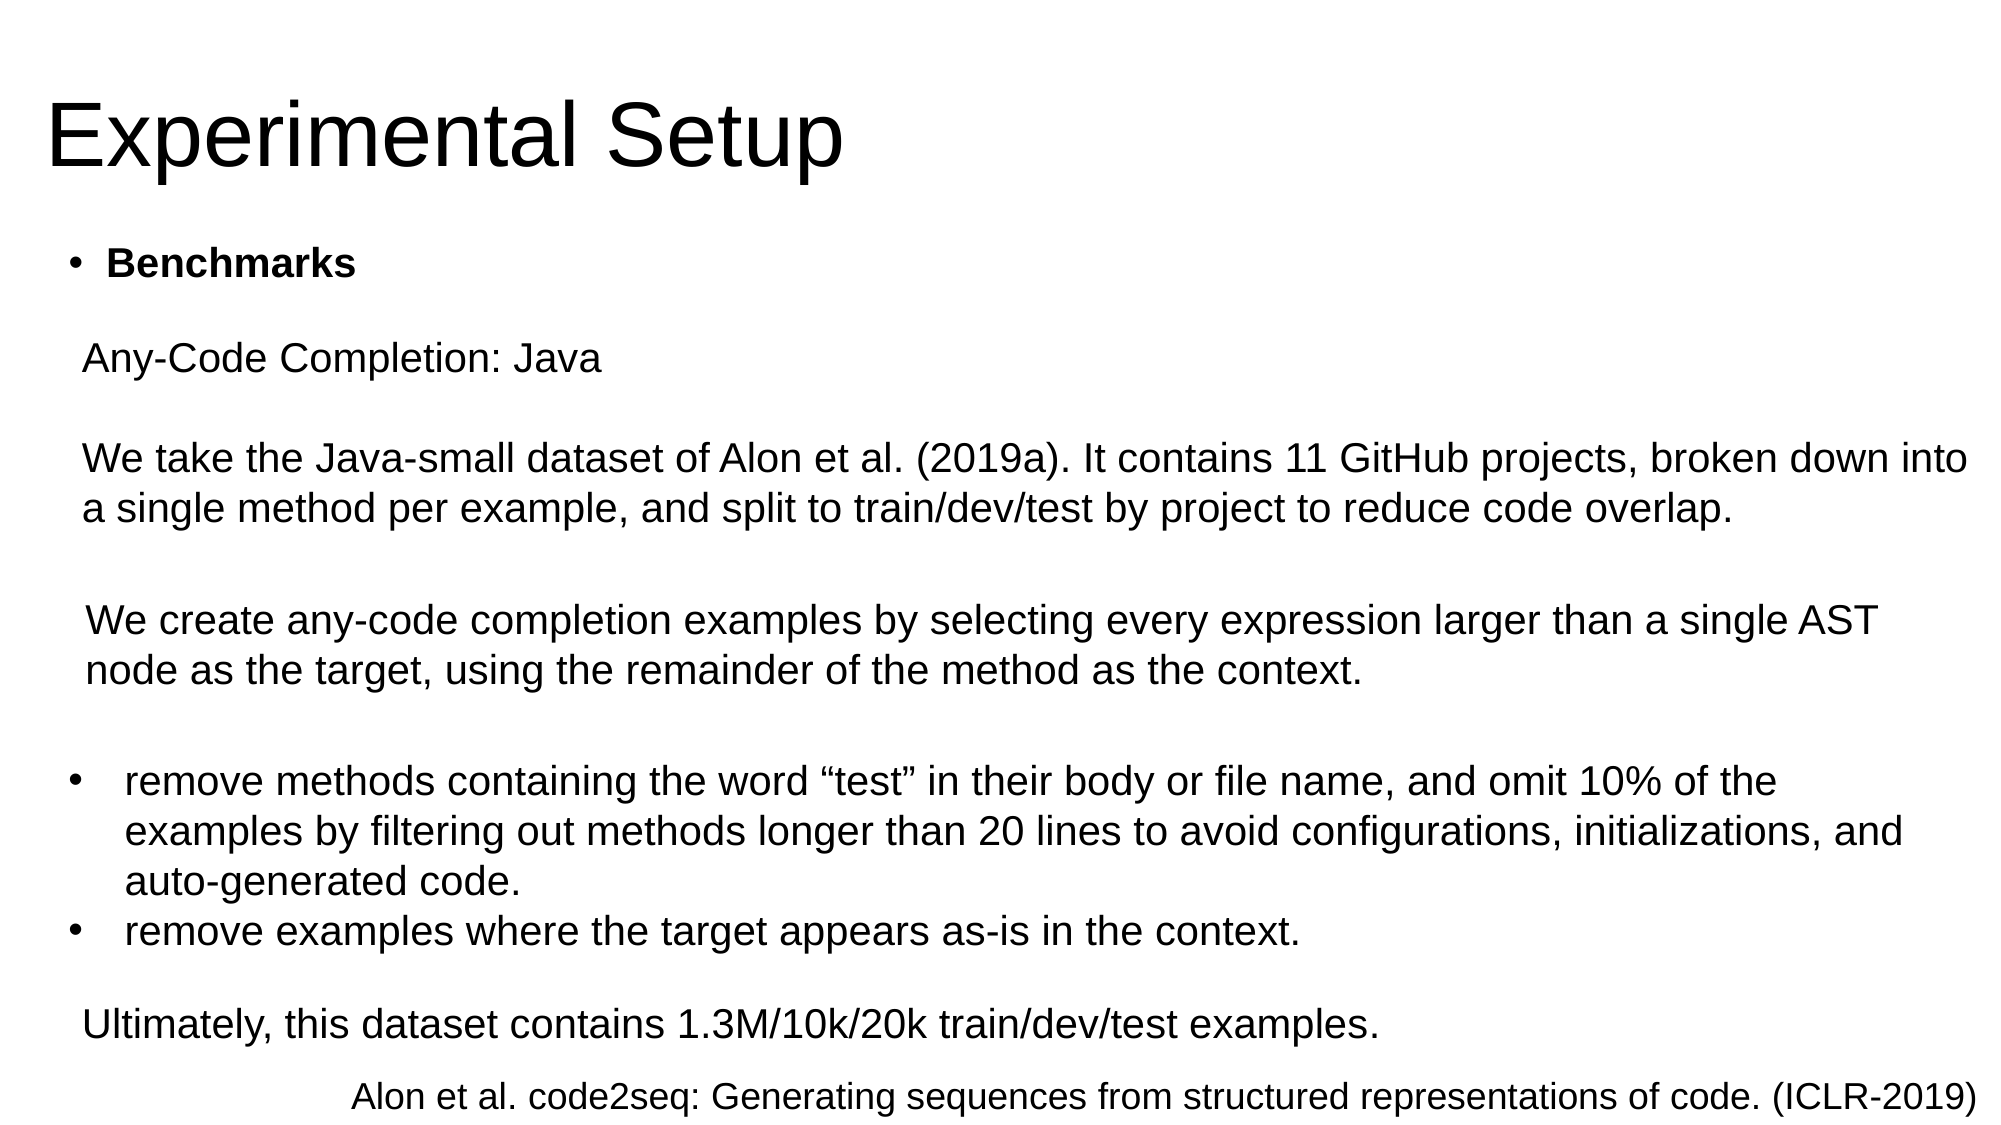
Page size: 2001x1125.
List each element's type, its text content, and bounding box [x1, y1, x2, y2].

text_box Alon et al. code2seq: Generating sequences from structured representations of code. (ICLR-2019) [336, 1064, 2000, 1125]
text_box Any-Code Completion: Java We take the Java-small dataset of Alon et al. (2019a). It contains 11 GitHub projects, broken down into a single method per example, and split to train/dev/test by project to reduce code overlap. [67, 323, 1986, 539]
title Experimental Setup [30, 28, 1756, 246]
list Benchmarks [53, 234, 669, 297]
text_box Ultimately, this dataset contains 1.3M/10k/20k train/dev/test examples. [67, 989, 1820, 1054]
text_box remove methods containing the word “test” in their body or file name, and omit 10% of the examples by filtering out methods longer than 20 lines to avoid configurations, initializations, and auto-generated code. remove examples where the target appears as-is in the context. [53, 746, 1969, 962]
text_box We create any-code completion examples by selecting every expression larger than a single AST node as the target, using the remainder of the method as the context. [70, 585, 1975, 701]
